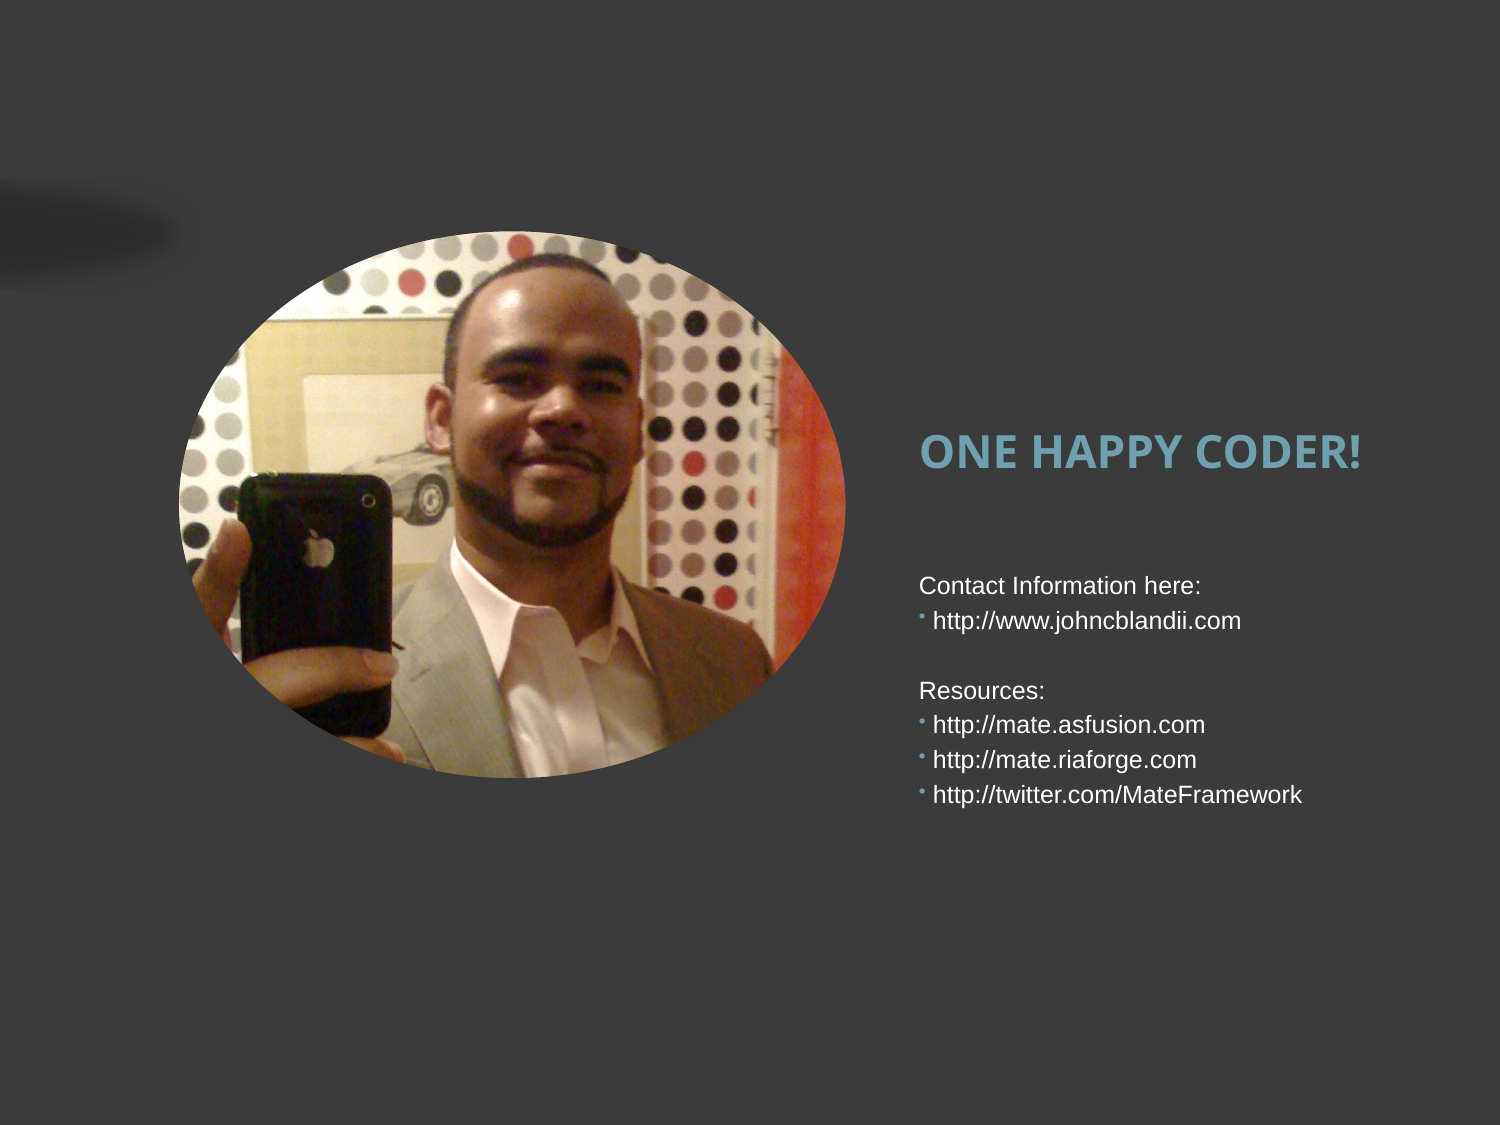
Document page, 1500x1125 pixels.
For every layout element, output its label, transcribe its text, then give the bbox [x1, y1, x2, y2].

list Contact Information here: http://www.johncblandii.com Resources: http://mate.asfusion.com http://mate.riaforge.com http://twitter.com/MateFramework [911, 491, 1488, 929]
title ONE HAPPY CODER! [911, 279, 1413, 486]
picture [174, 226, 850, 783]
